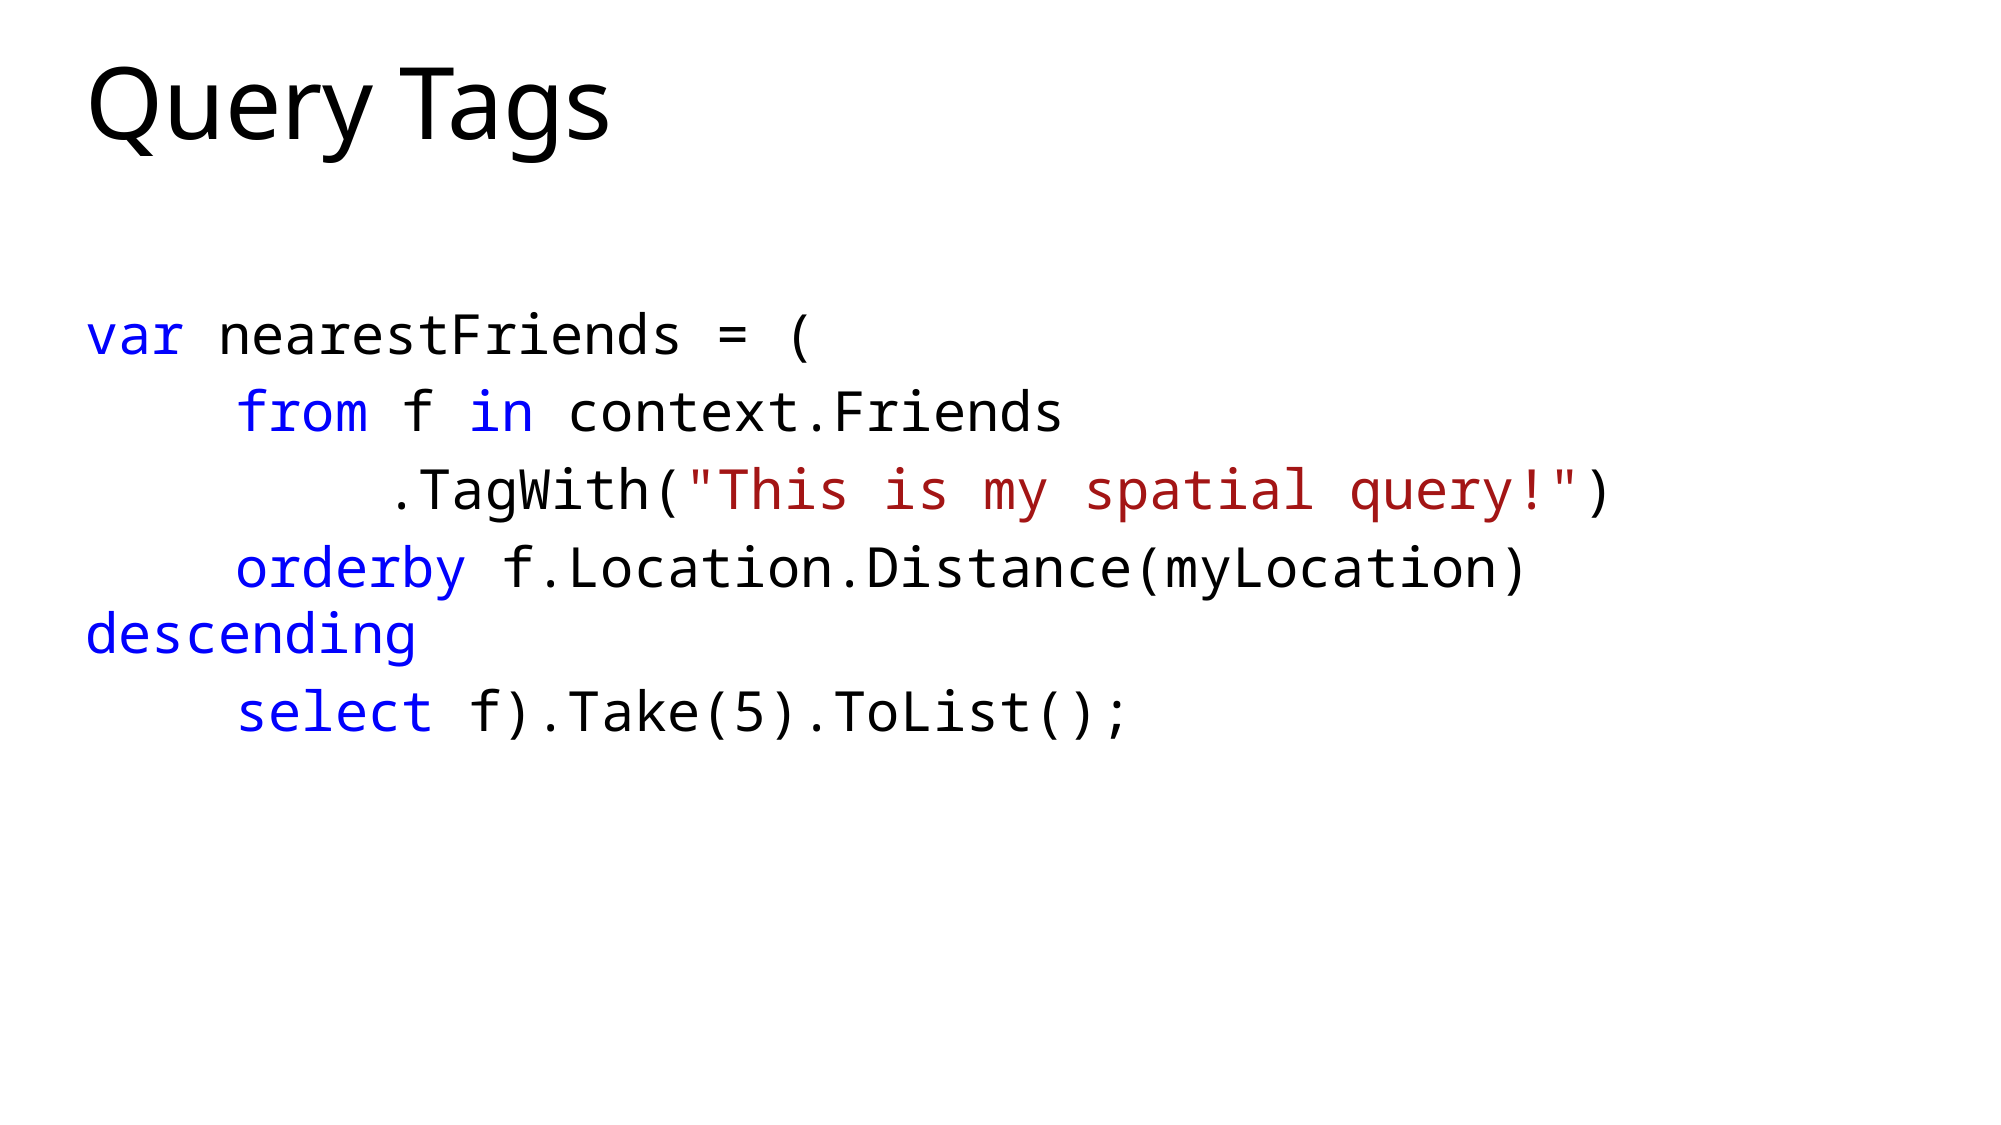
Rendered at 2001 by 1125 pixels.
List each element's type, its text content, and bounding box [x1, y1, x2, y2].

title Query Tags [70, 54, 1926, 189]
list var nearestFriends = ( from f in context.Friends .TagWith("This is my spatial query!") orderby f.Location.Distance(myLocation) descending select f).Take(5).ToList(); [70, 291, 1871, 1010]
